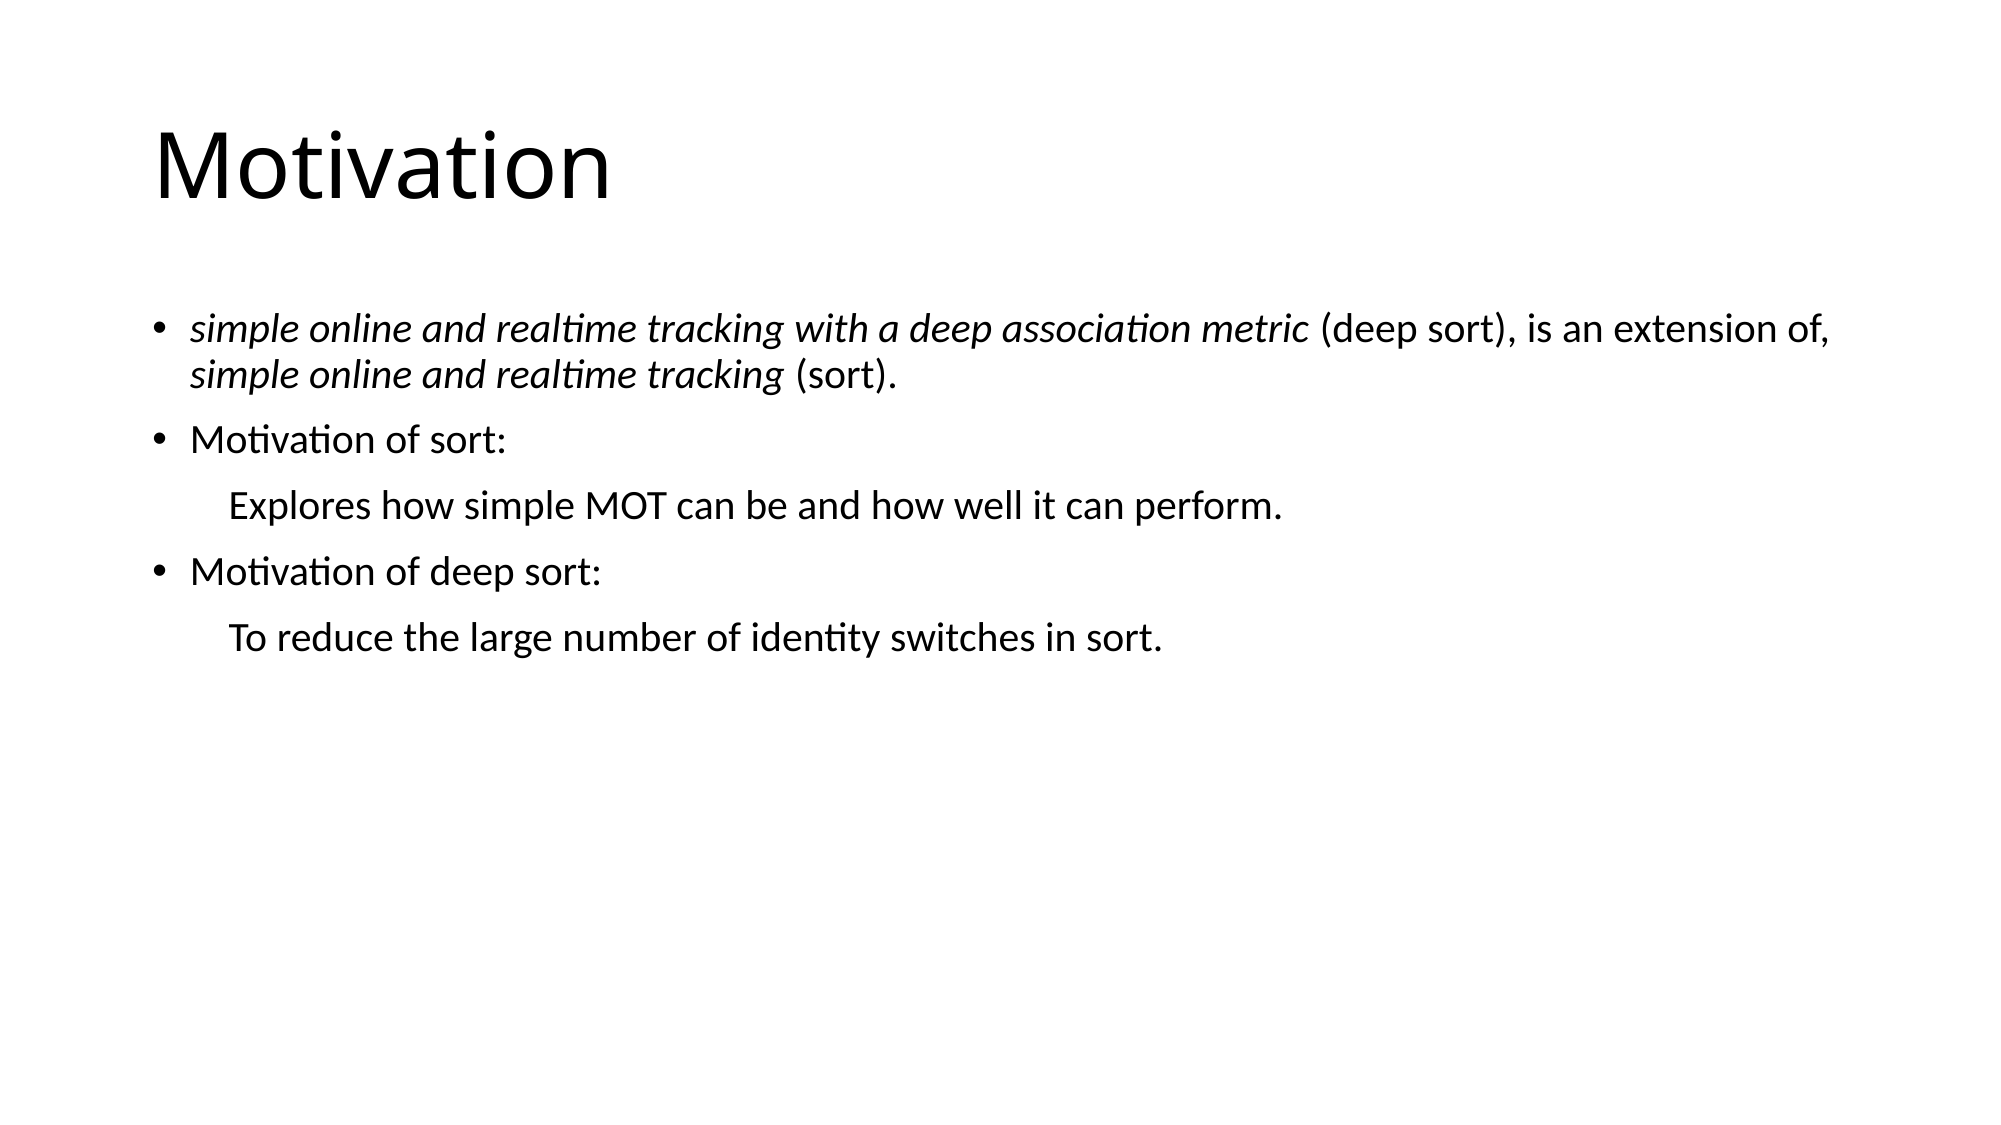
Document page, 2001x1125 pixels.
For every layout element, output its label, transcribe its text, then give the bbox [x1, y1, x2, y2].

title Motivation [137, 59, 1863, 278]
list simple online and realtime tracking with a deep association metric (deep sort), is an extension of, simple online and realtime tracking (sort). Motivation of sort: Explores how simple MOT can be and how well it can perform. Motivation of deep sort: To reduce the large number of identity switches in sort. [137, 299, 1896, 1014]
